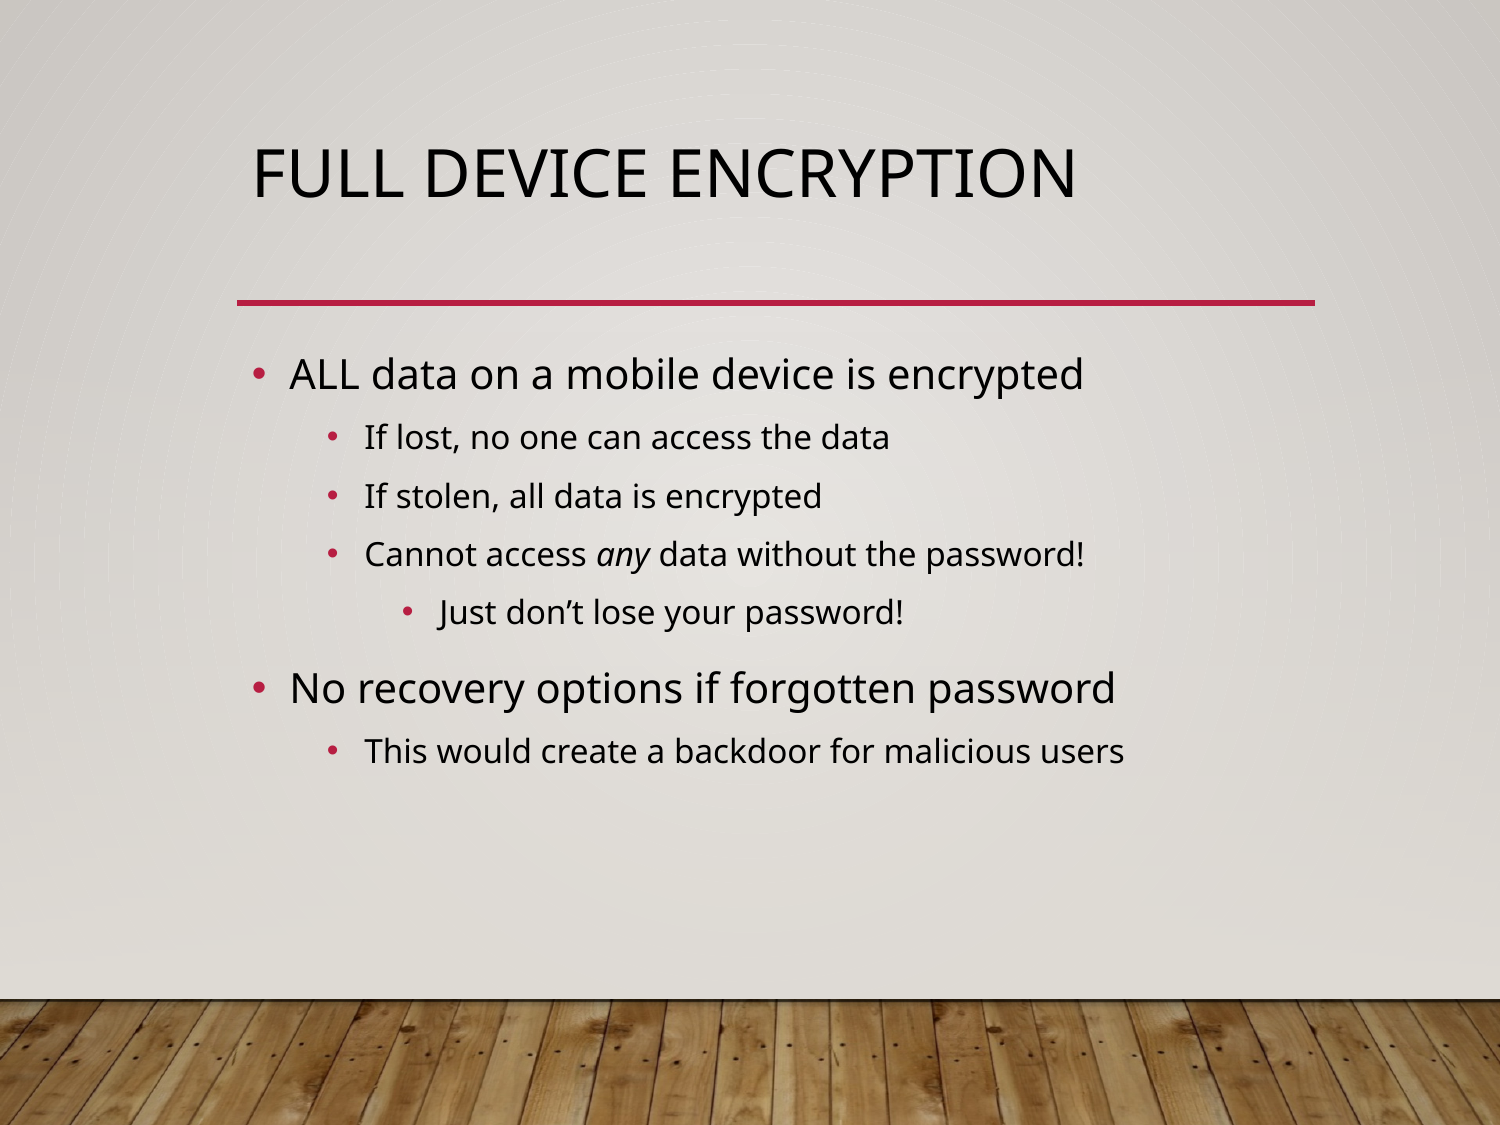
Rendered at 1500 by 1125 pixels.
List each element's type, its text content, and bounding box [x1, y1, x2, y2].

title Full device encryption [236, 131, 1315, 305]
picture [0, 999, 1500, 1125]
list ALL data on a mobile device is encrypted If lost, no one can access the data If stolen, all data is encrypted Cannot access any data without the password! Just don’t lose your password! No recovery options if forgotten password This would create a backdoor for malicious users [236, 330, 1315, 897]
